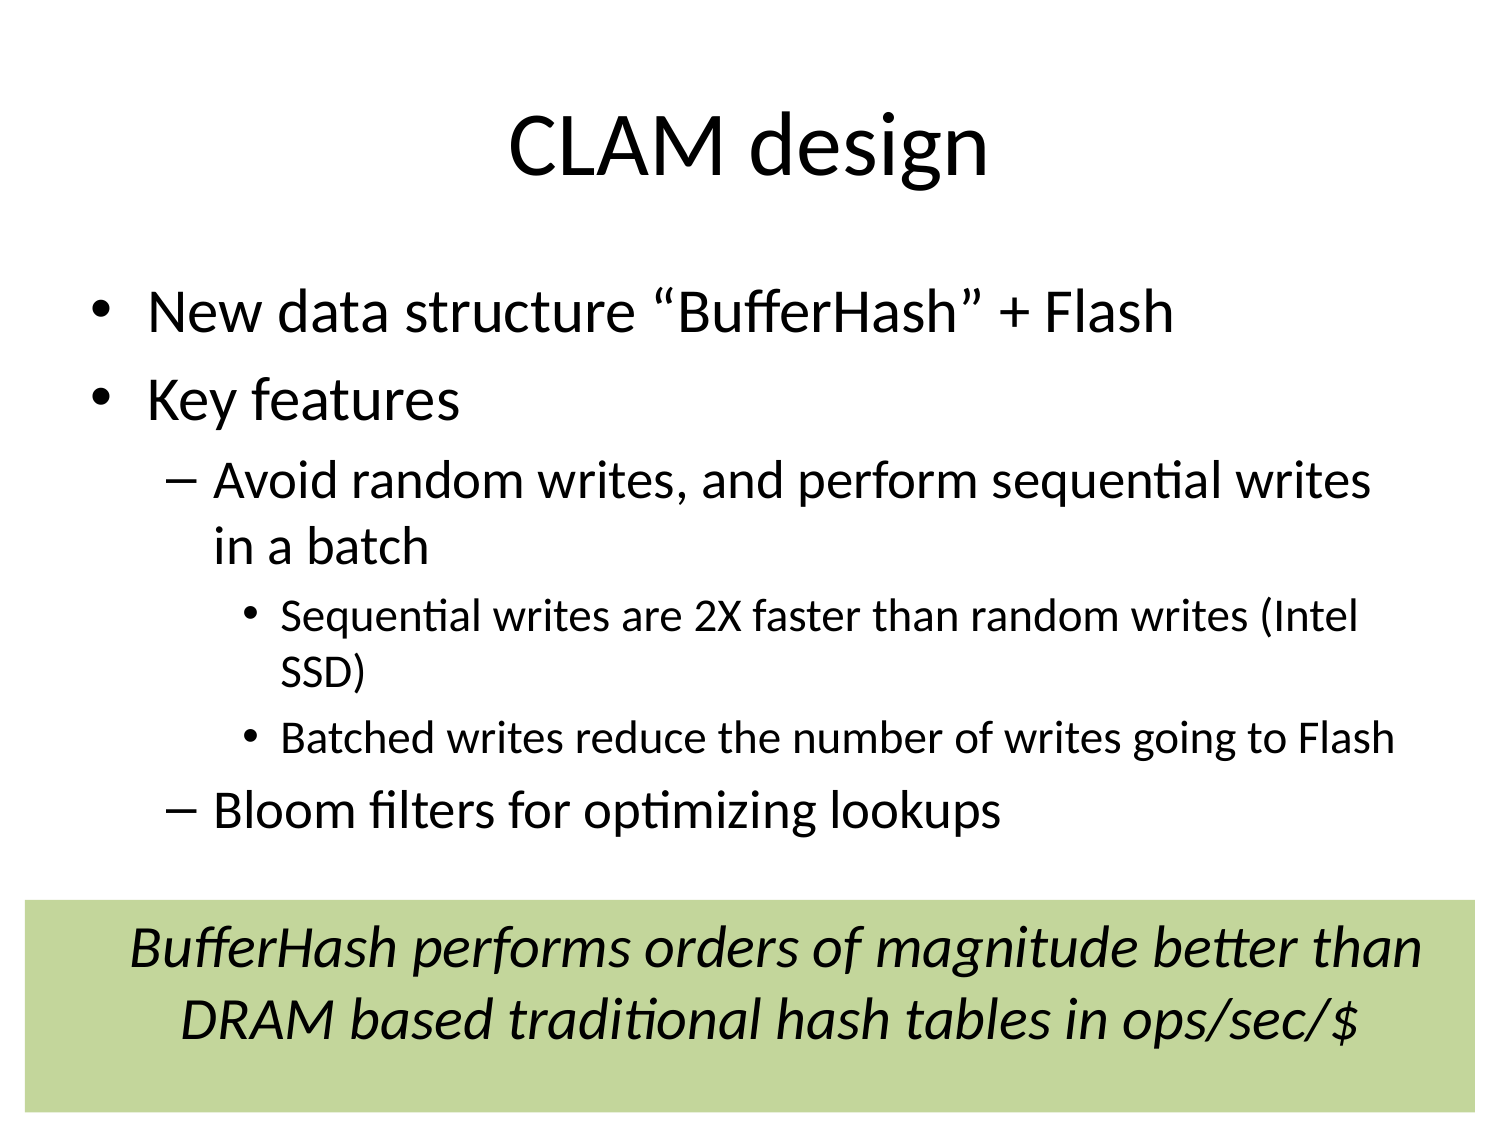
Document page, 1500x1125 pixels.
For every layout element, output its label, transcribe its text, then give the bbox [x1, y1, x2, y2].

title CLAM design [75, 45, 1425, 233]
text_box BufferHash performs orders of magnitude better than DRAM based traditional hash tables in ops/sec/$ [24, 899, 1475, 1113]
list New data structure “BufferHash” + Flash Key features Avoid random writes, and perform sequential writes in a batch Sequential writes are 2X faster than random writes (Intel SSD) Batched writes reduce the number of writes going to Flash Bloom filters for optimizing lookups [75, 262, 1425, 863]
